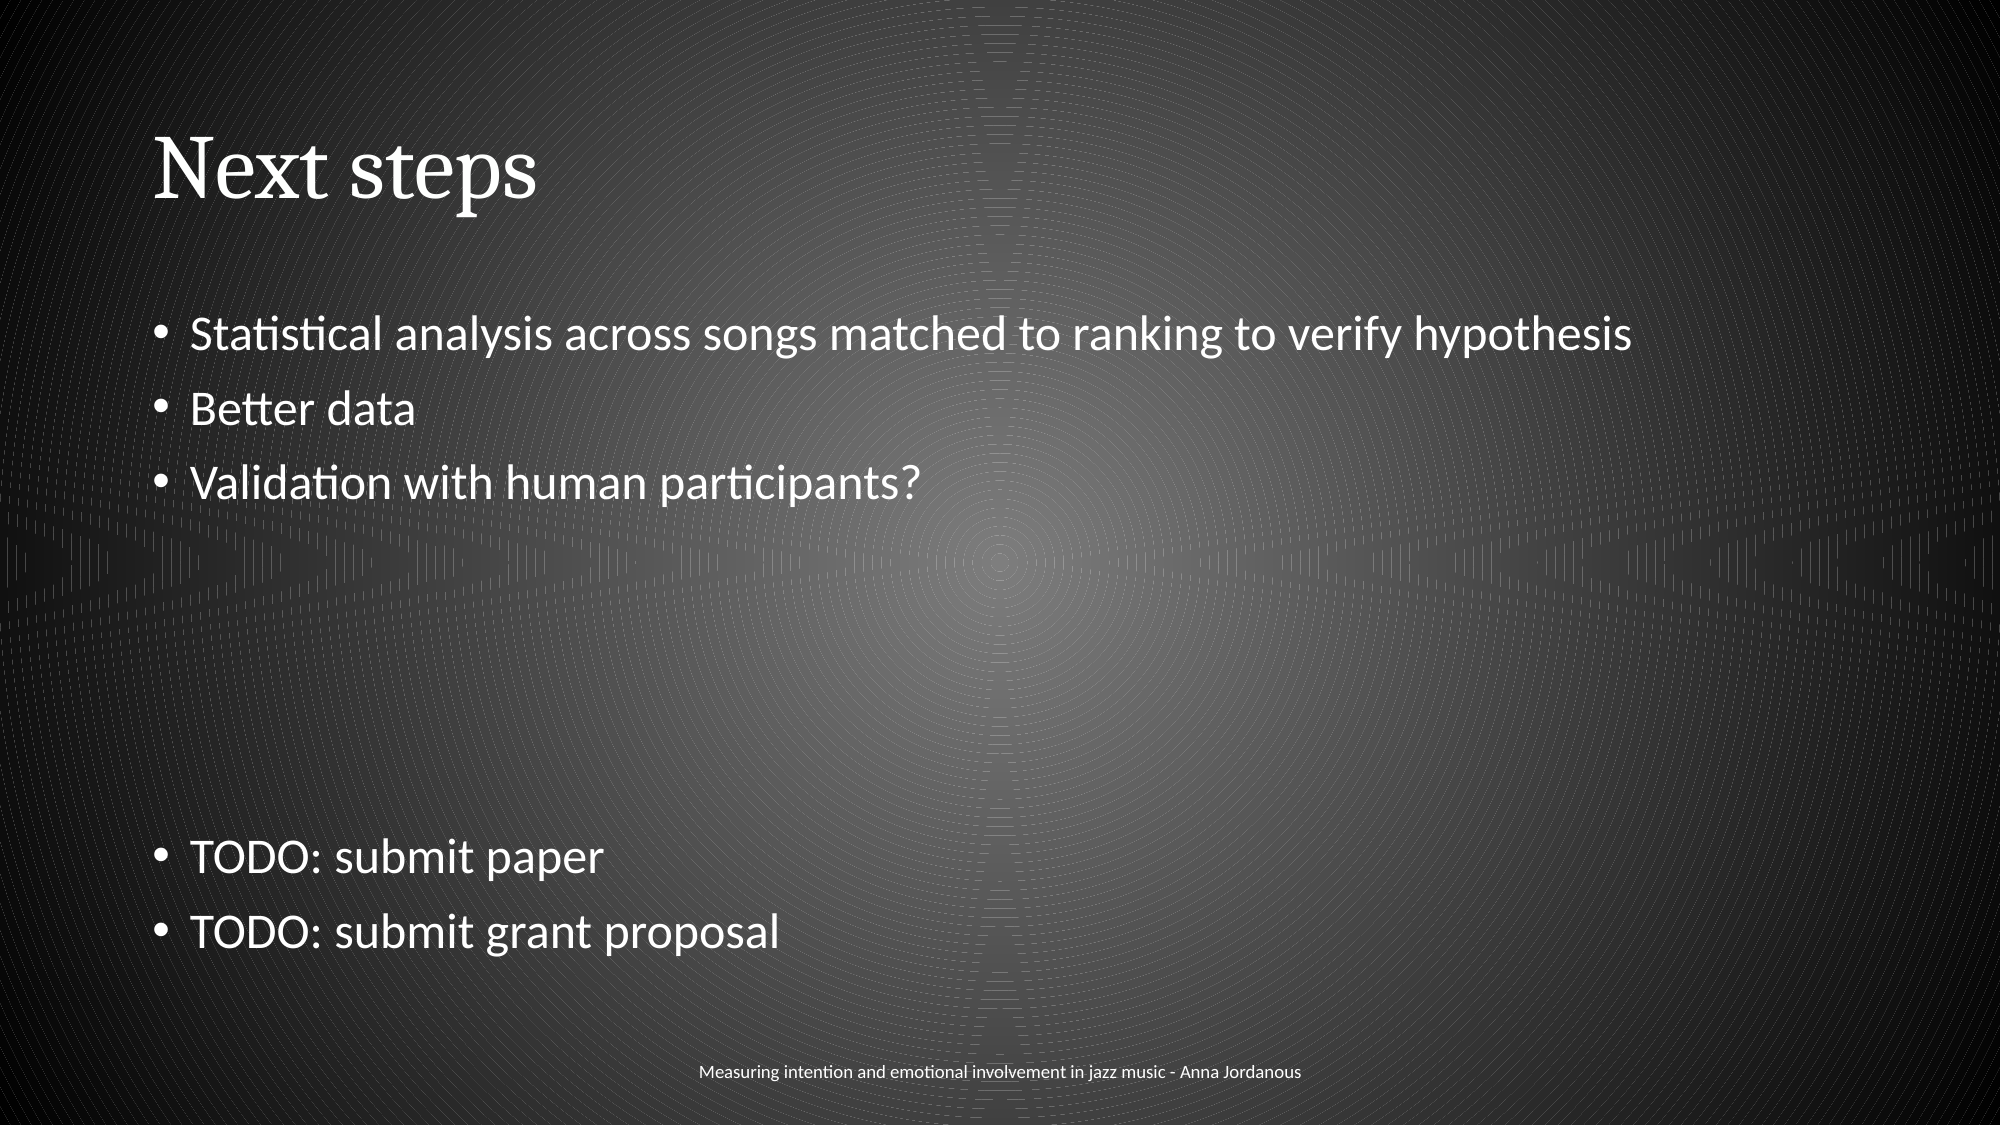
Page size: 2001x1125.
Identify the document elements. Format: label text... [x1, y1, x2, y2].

title Next steps [137, 59, 1863, 278]
footer Measuring intention and emotional involvement in jazz music - Anna Jordanous [662, 1042, 1338, 1103]
list Statistical analysis across songs matched to ranking to verify hypothesis Better data Validation with human participants? TODO: submit paper TODO: submit grant proposal [137, 299, 1863, 1014]
